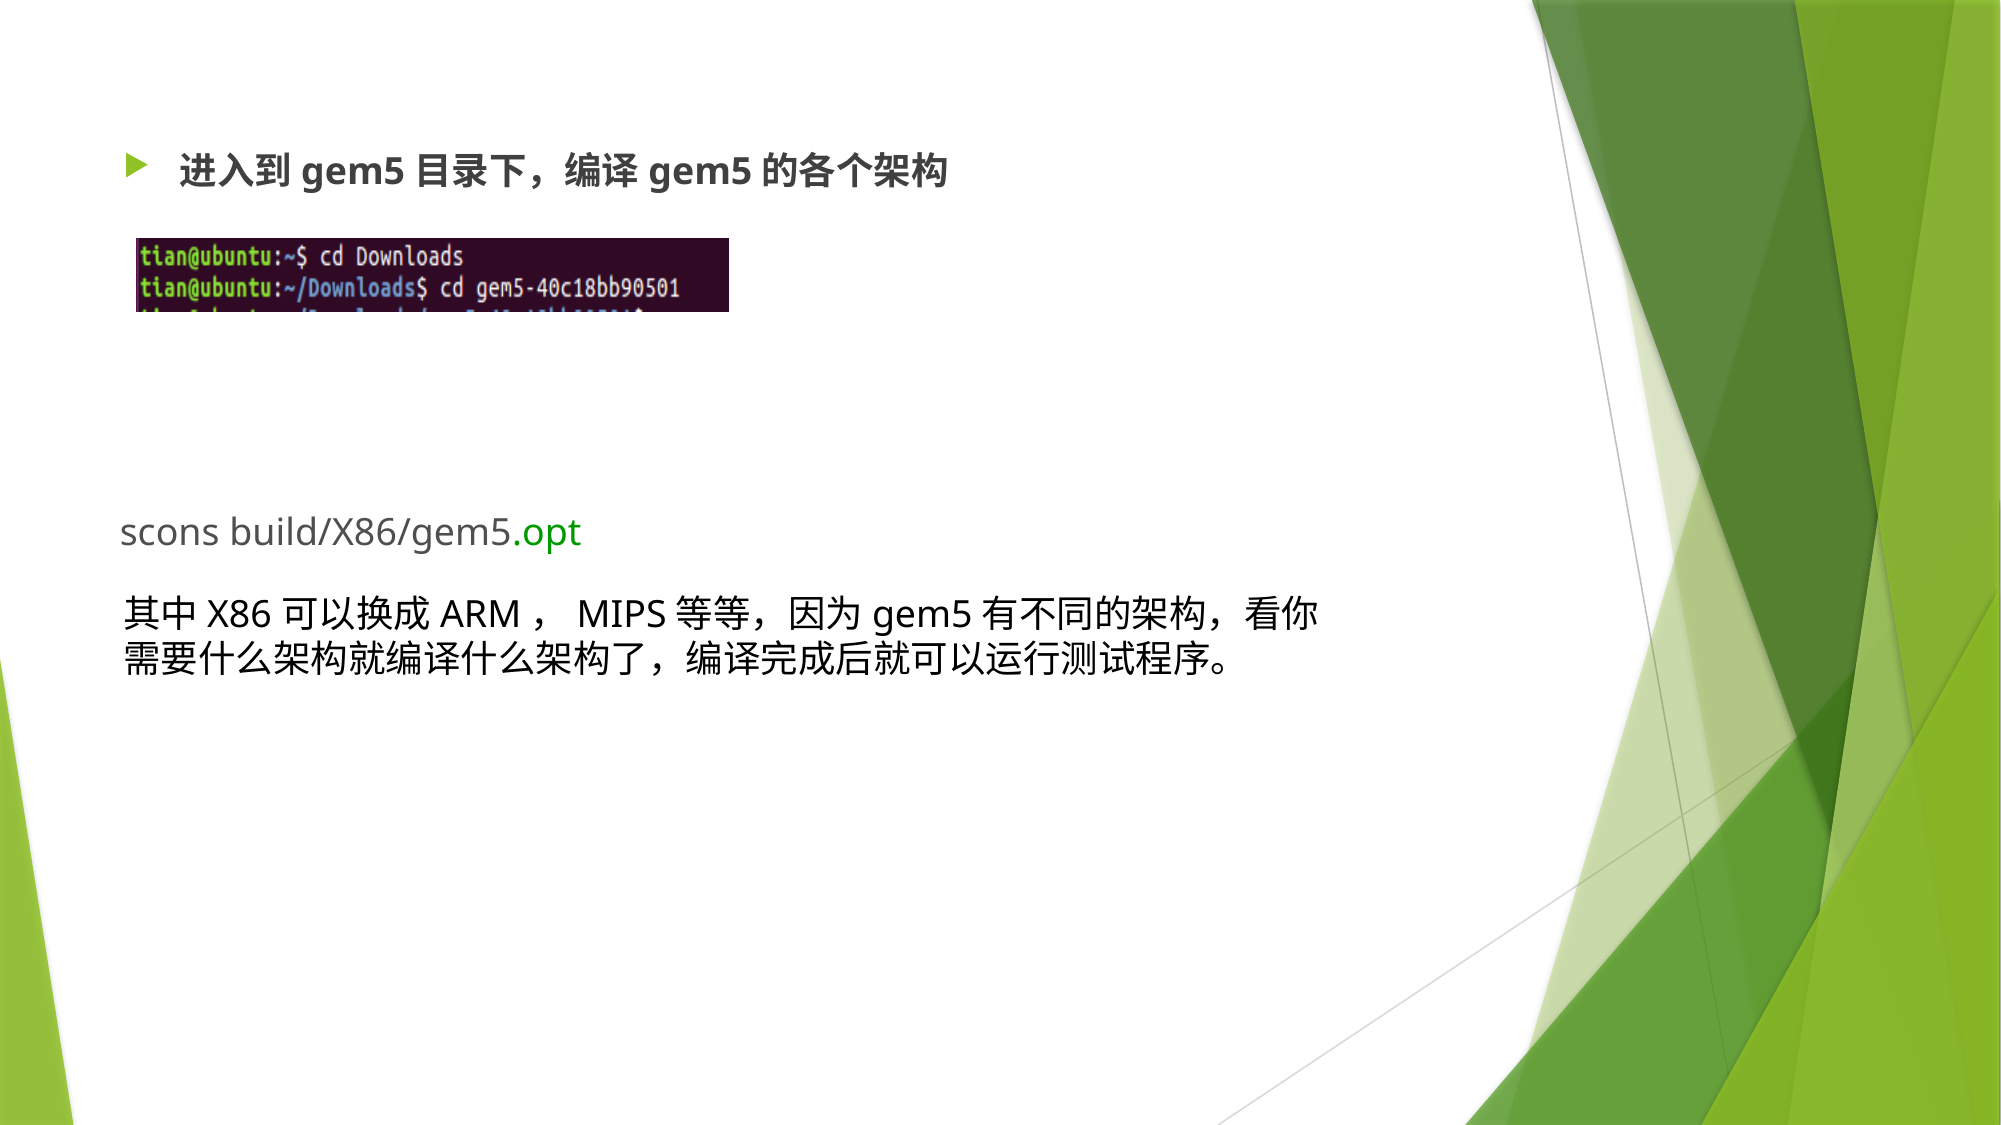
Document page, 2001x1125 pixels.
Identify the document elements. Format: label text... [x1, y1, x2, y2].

text_box 其中X86可以换成ARM，MIPS等等，因为gem5有不同的架构，看你需要什么架构就编译什么架构了，编译完成后就可以运行测试程序。 [108, 582, 1345, 688]
picture [136, 238, 730, 312]
text_box scons build/X86/gem5.opt [105, 500, 597, 561]
list 进入到gem5目录下，编译gem5的各个架构 [108, 139, 1519, 207]
